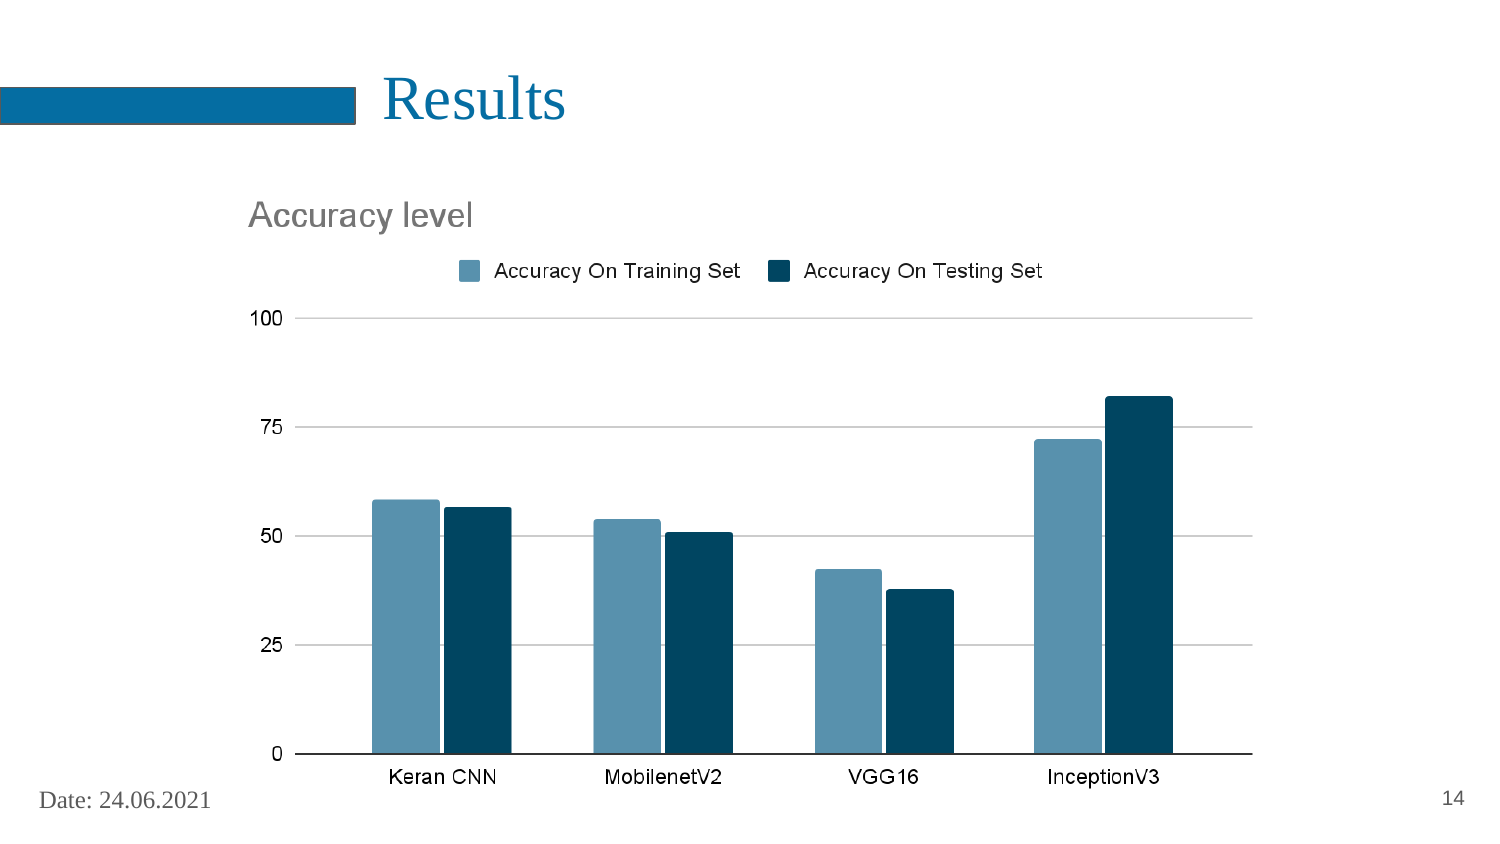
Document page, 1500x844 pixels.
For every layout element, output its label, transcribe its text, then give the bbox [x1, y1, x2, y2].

picture [215, 160, 1285, 822]
text_box [0, 87, 355, 124]
slide_number ‹#› [1389, 764, 1480, 830]
title Results [367, 41, 1022, 136]
text_box Date: 24.06.2021 [23, 768, 216, 829]
